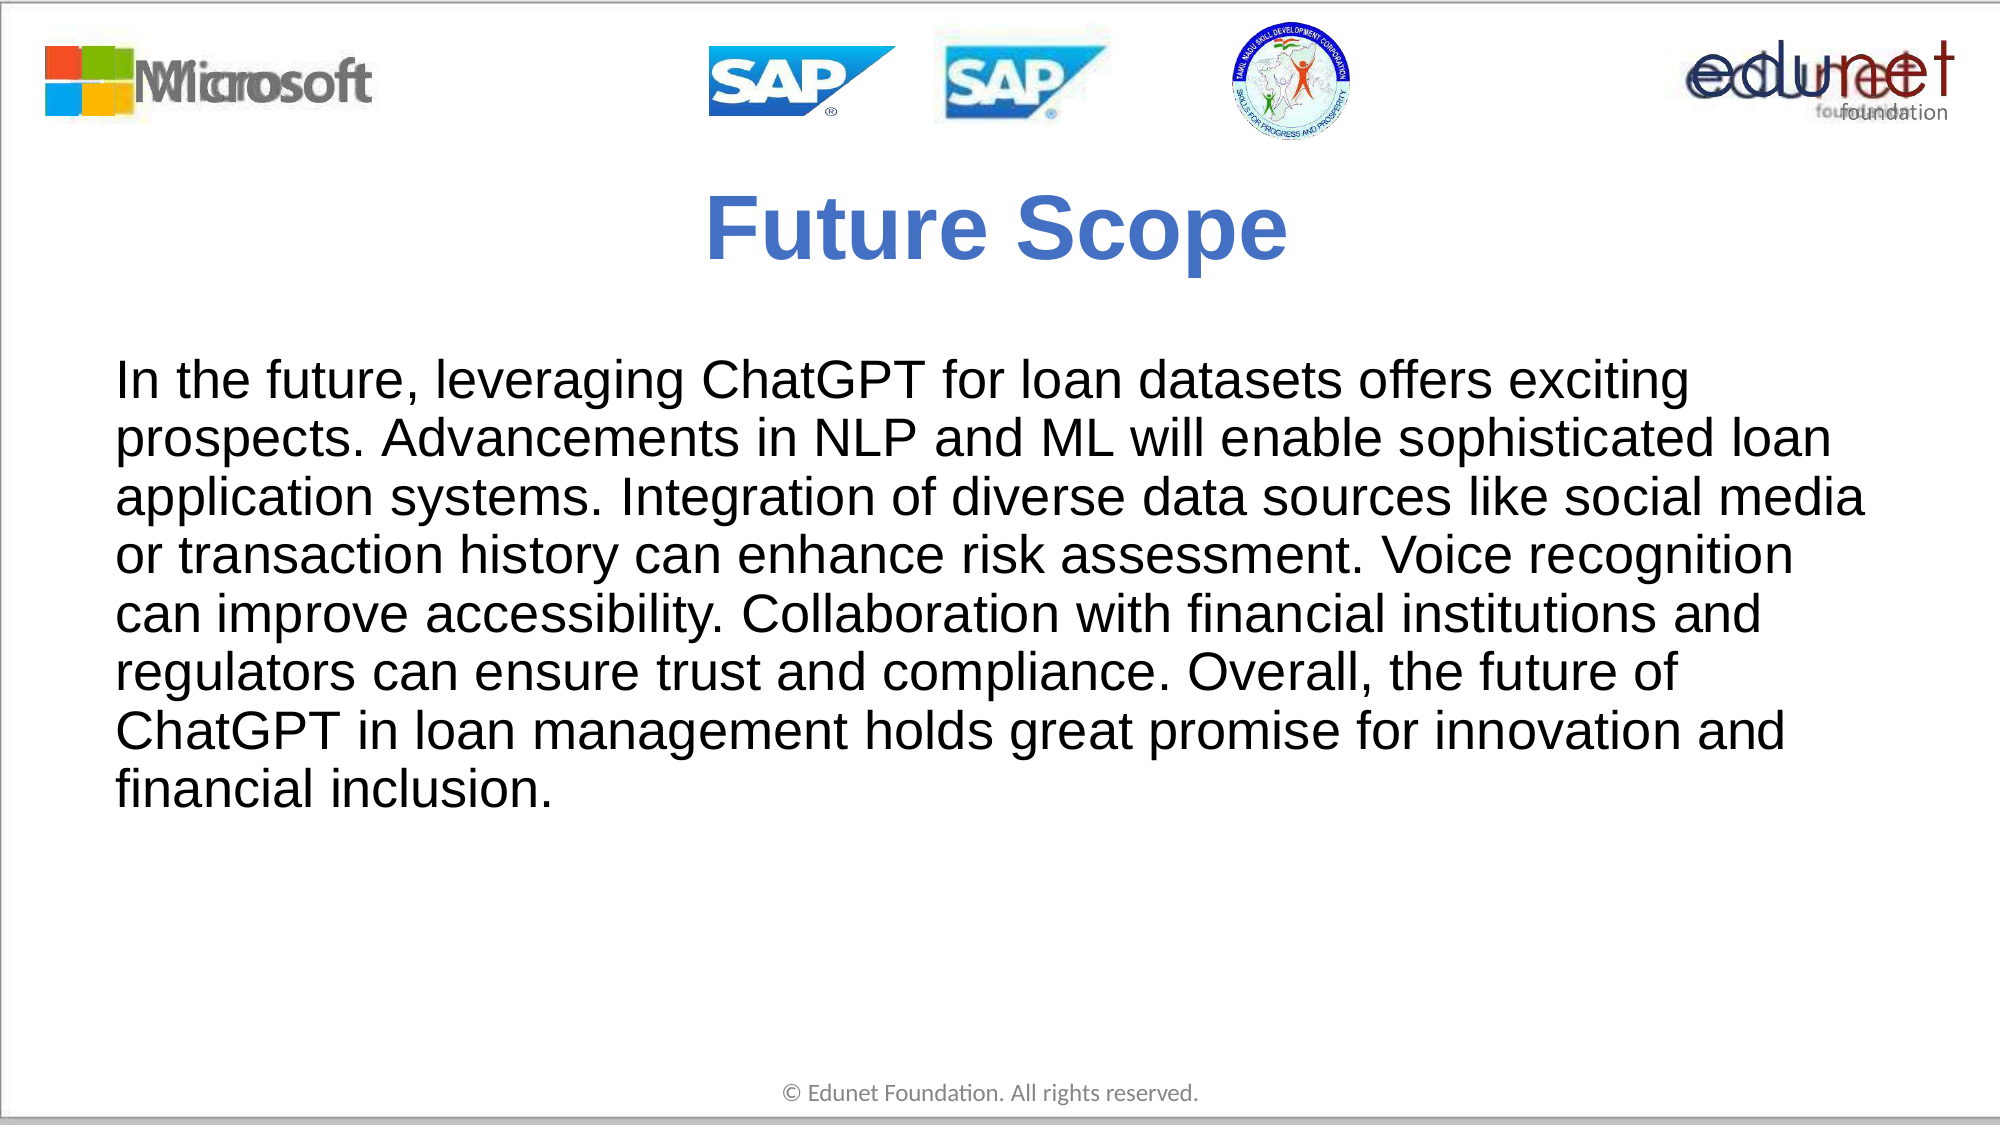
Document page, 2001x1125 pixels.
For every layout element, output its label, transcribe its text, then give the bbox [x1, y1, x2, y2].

list In the future, leveraging ChatGPT for loan datasets offers exciting prospects. Advancements in NLP and ML will enable sophisticated loan application systems. Integration of diverse data sources like social media or transaction history can enhance risk assessment. Voice recognition can improve accessibility. Collaboration with financial institutions and regulators can ensure trust and compliance. Overall, the future of ChatGPT in loan management holds great promise for innovation and financial inclusion. [113, 342, 1887, 990]
title Future Scope [150, 121, 1850, 342]
footer © Edunet Foundation. All rights reserved. [779, 1081, 1244, 1125]
picture [0, 0, 2000, 1125]
